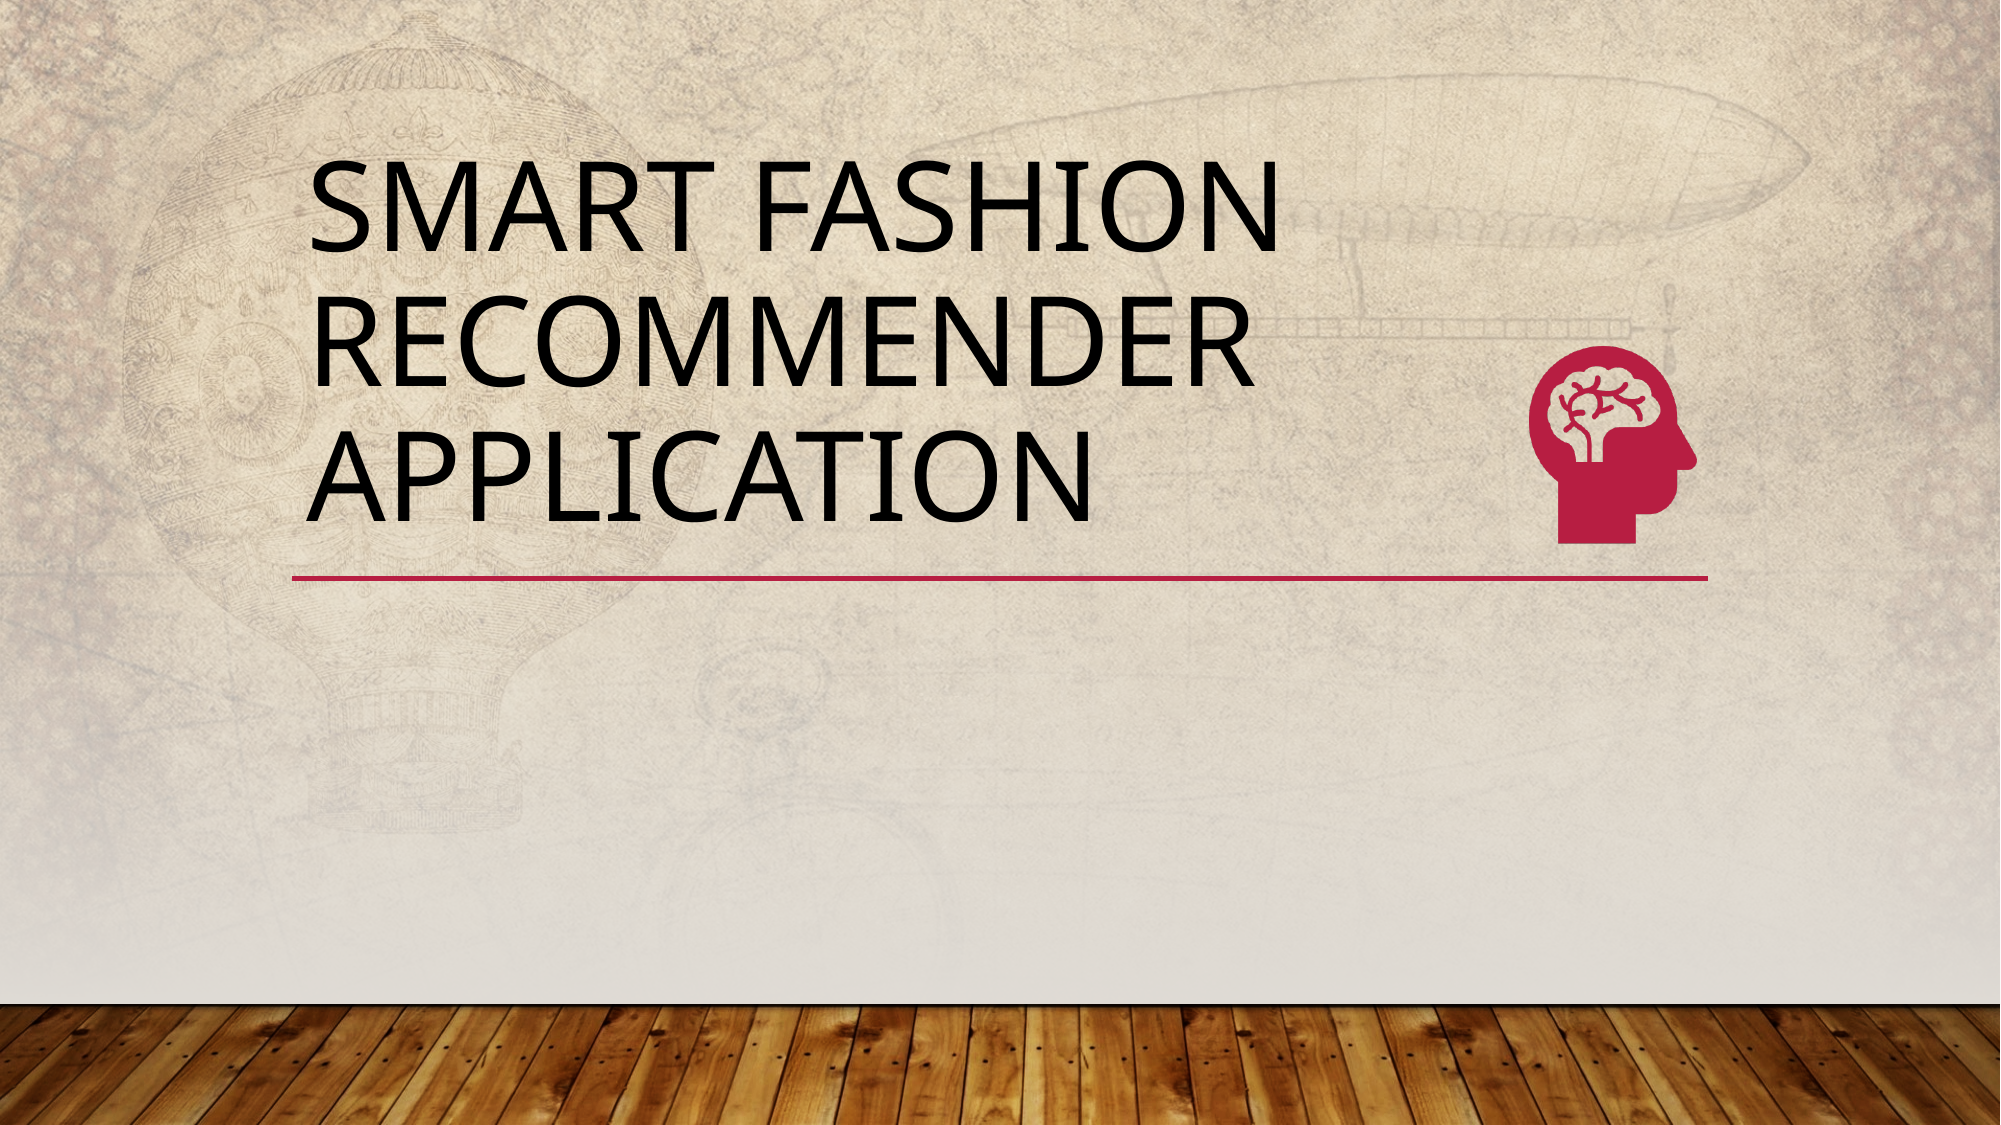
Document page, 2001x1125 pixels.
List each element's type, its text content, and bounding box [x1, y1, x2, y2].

picture [1493, 325, 1731, 563]
picture [0, 1004, 2000, 1125]
title Smart fashion recommender application [291, 131, 1709, 549]
